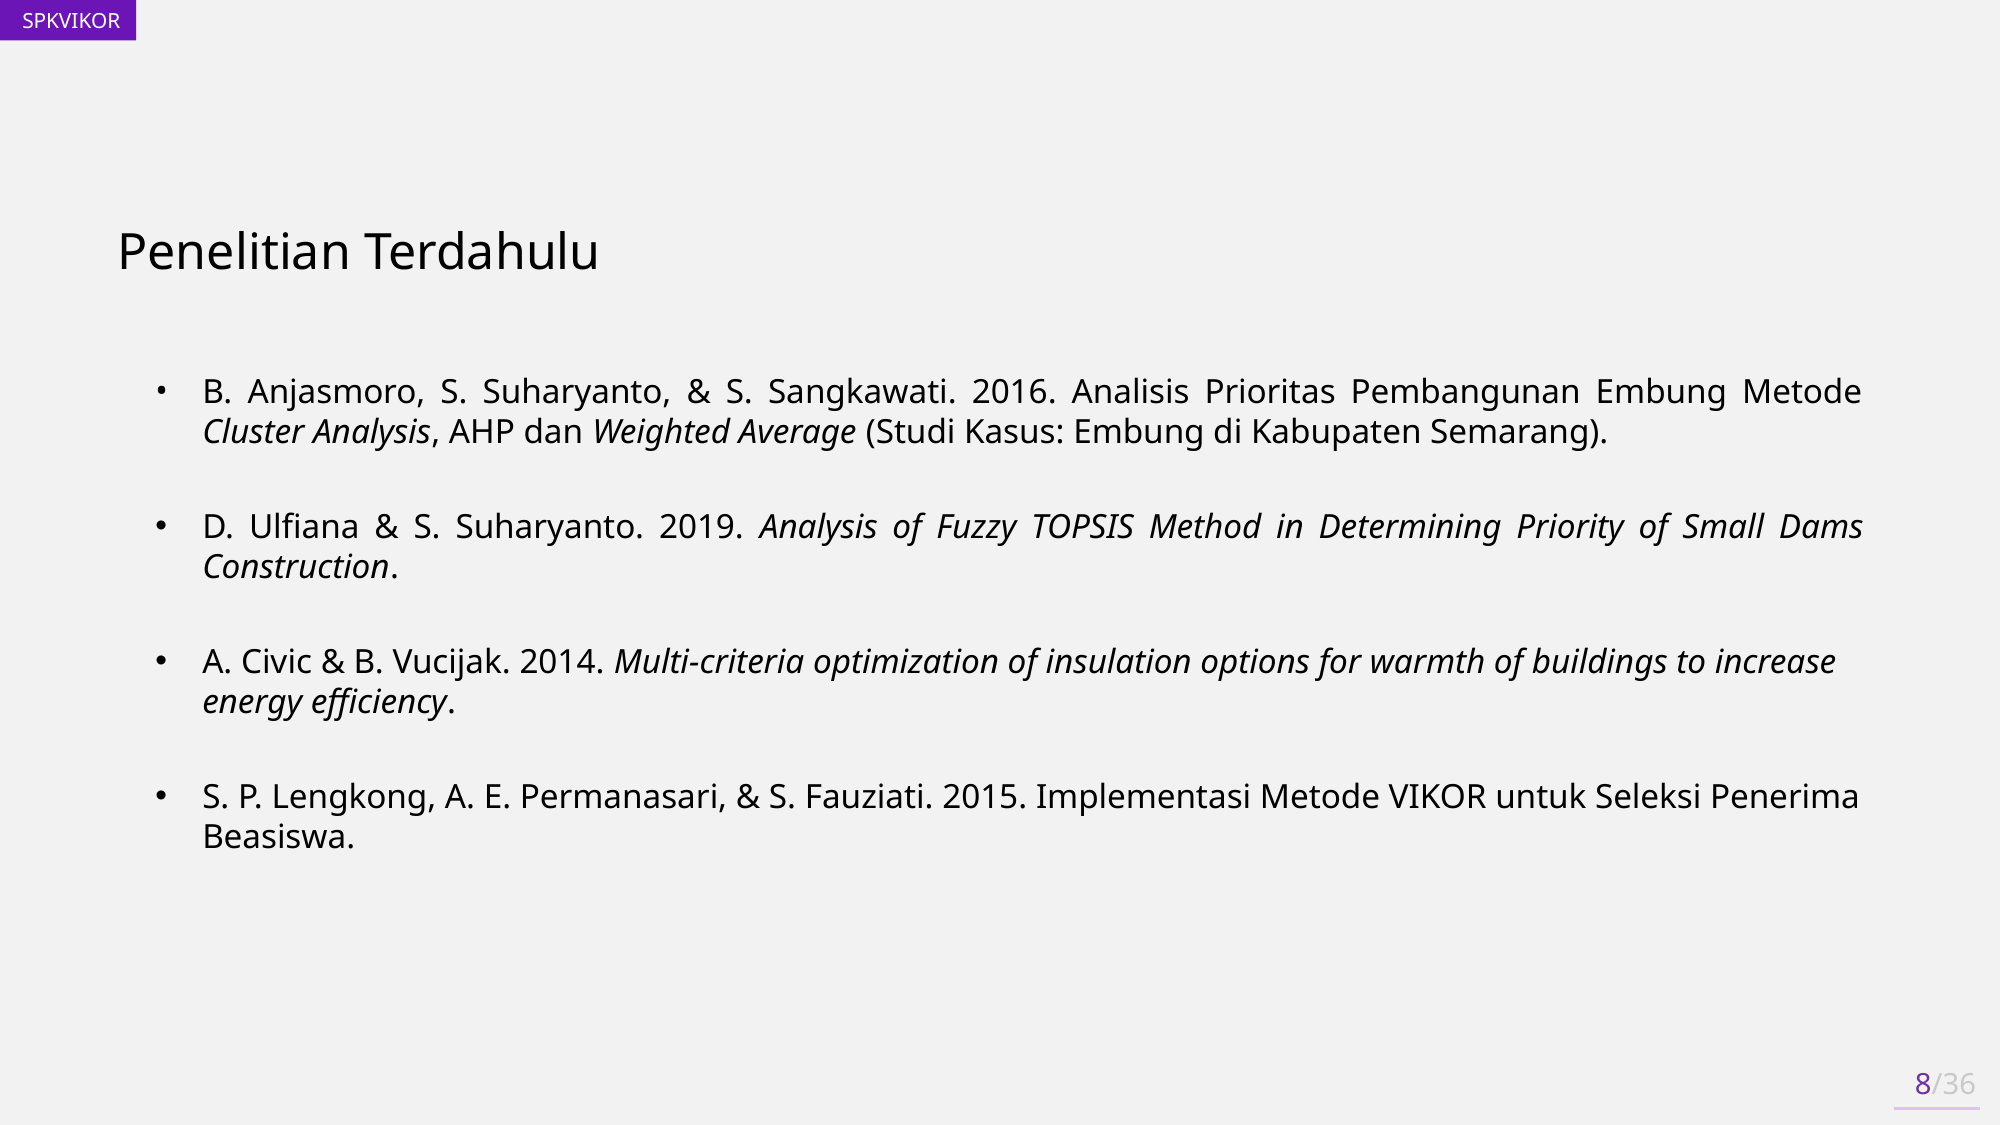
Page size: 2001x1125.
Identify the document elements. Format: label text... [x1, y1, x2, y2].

text_box A. Civic & B. Vucijak. 2014. Multi-criteria optimization of insulation options for warmth of buildings to increase energy efficiency. [140, 632, 1880, 728]
text_box Penelitian Terdahulu [102, 212, 676, 287]
text_box D. Ulfiana & S. Suharyanto. 2019. Analysis of Fuzzy TOPSIS Method in Determining Priority of Small Dams Construction. [140, 497, 1880, 593]
text_box S. P. Lengkong, A. E. Permanasari, & S. Fauziati. 2015. Implementasi Metode VIKOR untuk Seleksi Penerima Beasiswa. [140, 767, 1880, 863]
slide_number 8/36 [1849, 1055, 1992, 1116]
text_box B. Anjasmoro, S. Suharyanto, & S. Sangkawati. 2016. Analisis Prioritas Pembangunan Embung Metode Cluster Analysis, AHP dan Weighted Average (Studi Kasus: Embung di Kabupaten Semarang). [140, 362, 1880, 457]
